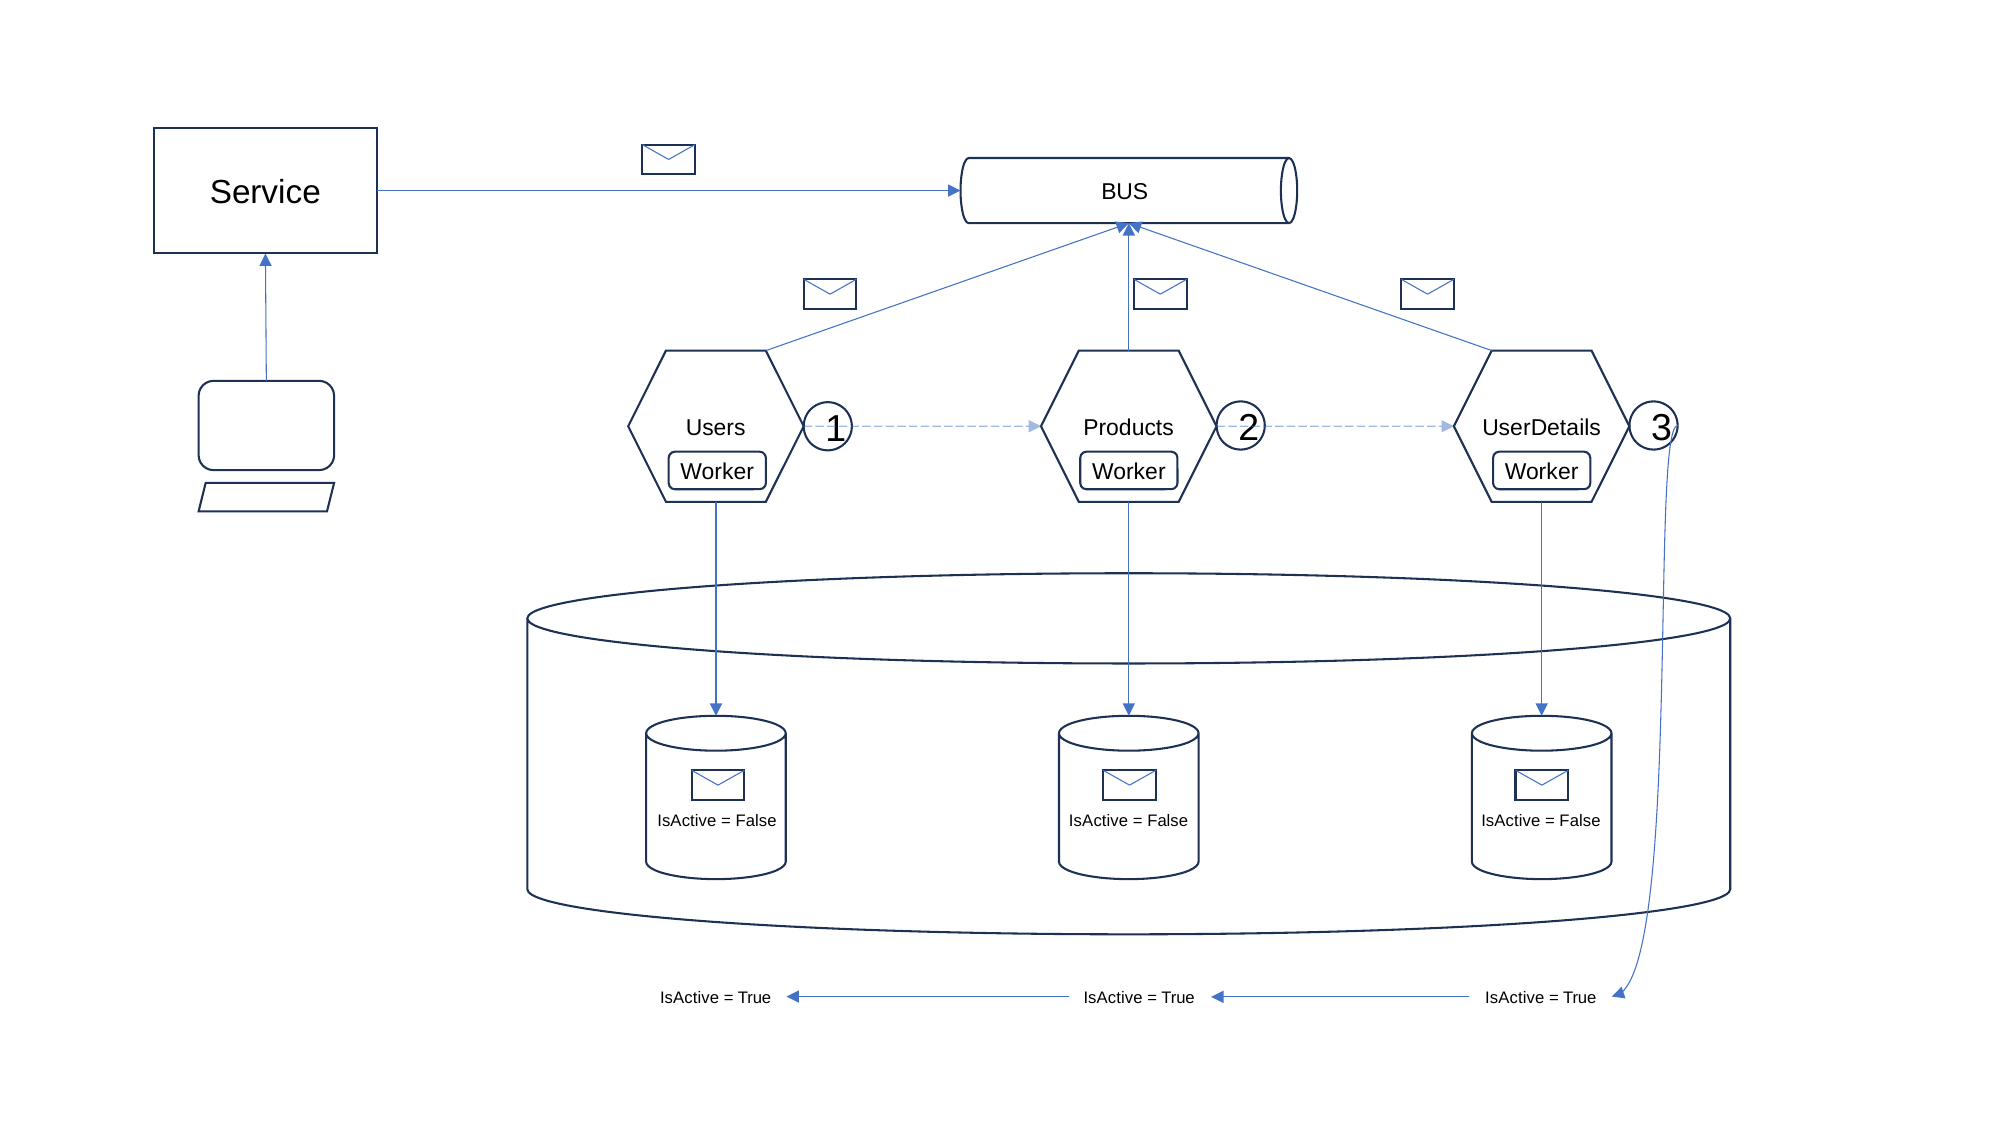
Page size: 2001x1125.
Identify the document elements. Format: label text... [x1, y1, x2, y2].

text_box Worker [1079, 450, 1179, 491]
text_box BUS [959, 156, 1299, 223]
text_box UserDetails [1453, 349, 1628, 503]
text_box [526, 584, 1612, 936]
text_box [197, 379, 336, 472]
text_box [645, 838, 787, 881]
text_box [645, 714, 787, 770]
text_box [1129, 572, 1541, 587]
text_box [1057, 714, 1200, 770]
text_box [1612, 425, 1678, 997]
text_box IsActive = True [645, 979, 787, 1014]
text_box Users [627, 349, 803, 503]
text_box 3 [1628, 400, 1679, 432]
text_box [1466, 770, 1612, 838]
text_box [642, 770, 793, 838]
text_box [803, 279, 857, 309]
text_box [1678, 598, 1732, 909]
text_box [1057, 838, 1200, 881]
text_box [1470, 714, 1612, 770]
text_box IsActive = True [1470, 979, 1612, 1014]
text_box [1470, 838, 1612, 881]
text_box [765, 223, 1128, 351]
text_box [1401, 279, 1454, 309]
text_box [1053, 770, 1204, 838]
text_box 2 [1215, 400, 1266, 451]
text_box Worker [1492, 450, 1592, 491]
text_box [1128, 223, 1492, 351]
text_box Service [153, 127, 378, 254]
text_box 1 [802, 401, 853, 452]
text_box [642, 144, 695, 175]
text_box [717, 572, 1128, 587]
text_box IsActive = True [1068, 979, 1210, 1014]
text_box Worker [667, 450, 767, 491]
text_box Products [1040, 351, 1216, 503]
text_box [197, 481, 336, 513]
